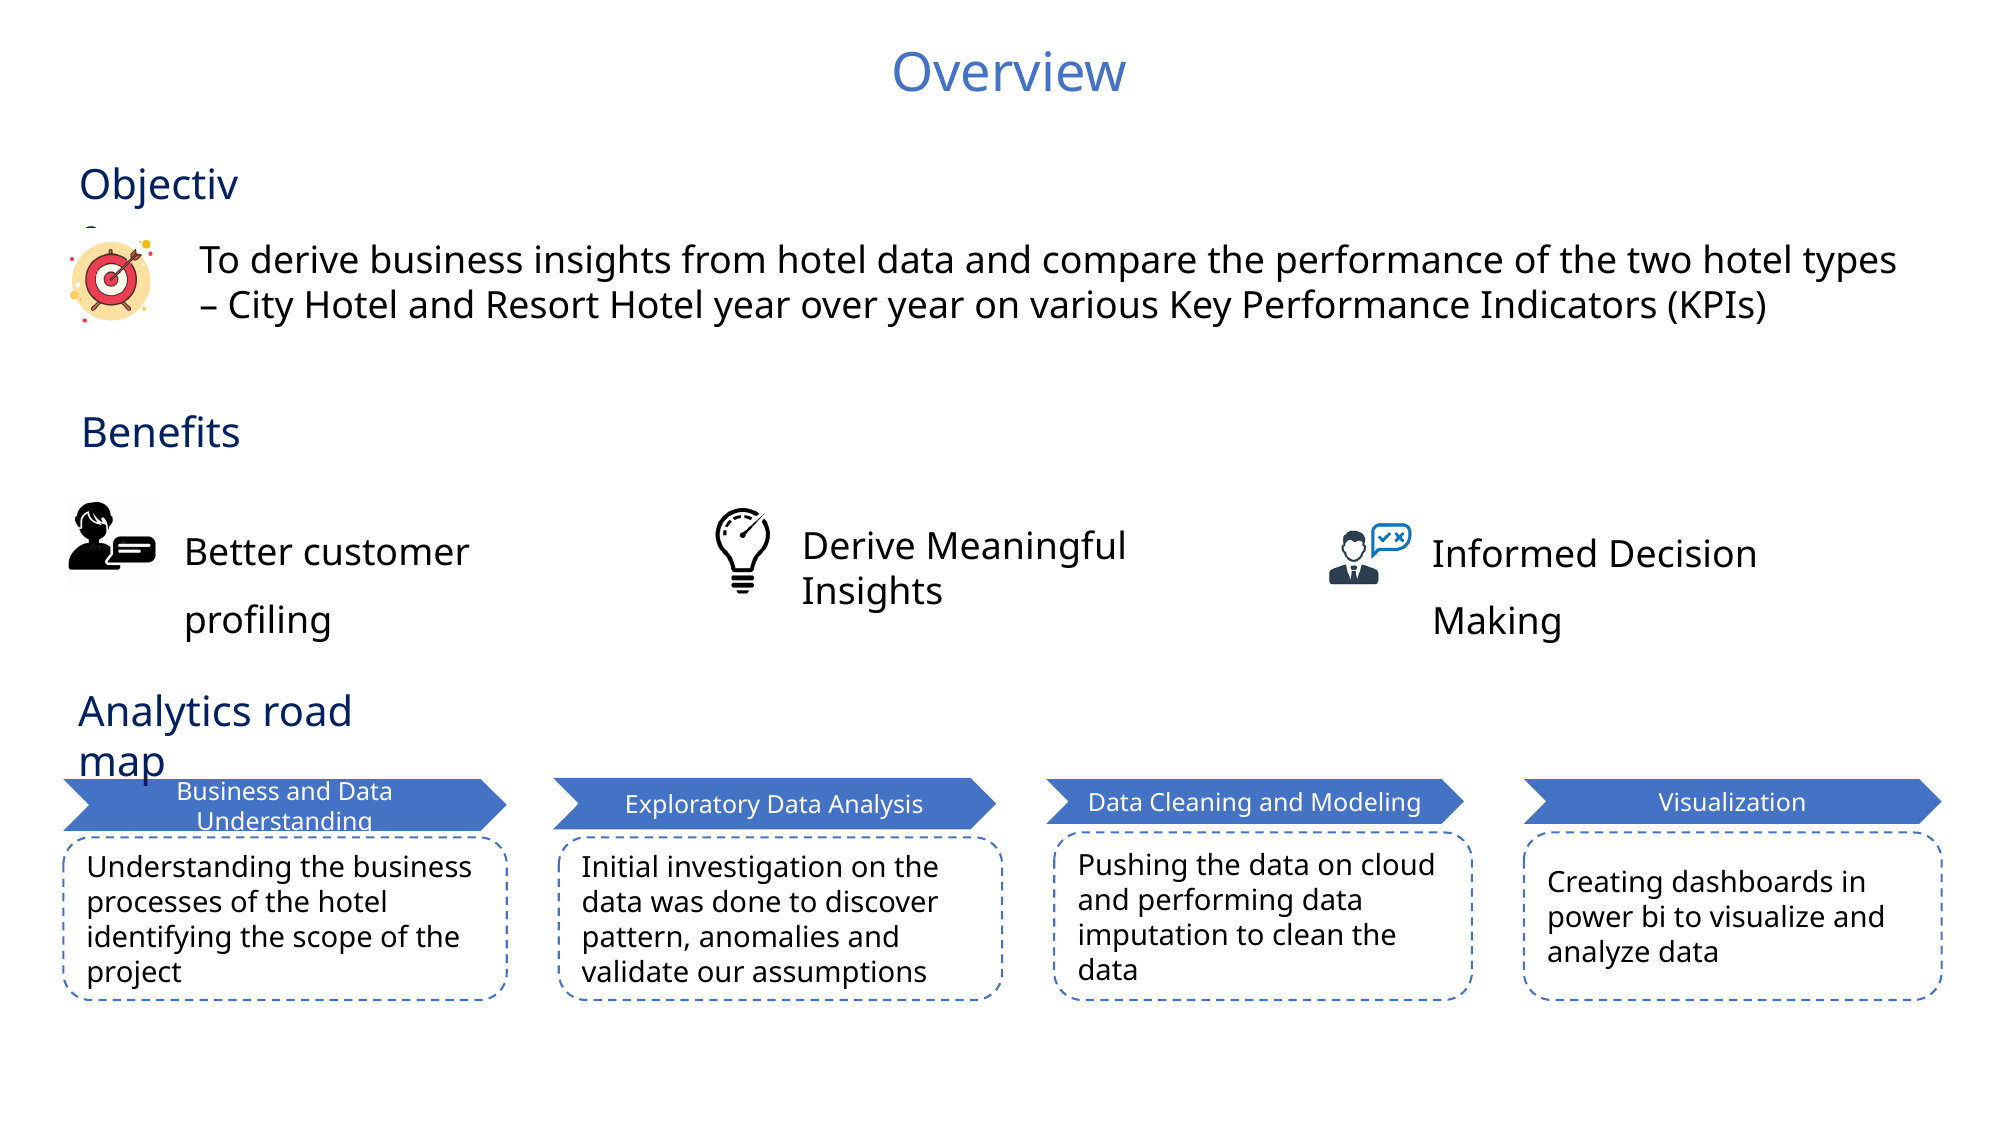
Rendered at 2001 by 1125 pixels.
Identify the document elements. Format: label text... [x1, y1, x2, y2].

text_box Creating dashboards in power bi to visualize and analyze data [1523, 832, 1942, 1000]
text_box Exploratory Data Analysis [552, 777, 997, 830]
picture [58, 228, 164, 334]
text_box Understanding the business processes of the hotel identifying the scope of the project [63, 837, 507, 1000]
picture [697, 505, 788, 596]
text_box Overview [64, 36, 1955, 103]
text_box Derive Meaningful Insights [787, 514, 1240, 620]
text_box Visualization [1523, 779, 1942, 824]
text_box Initial investigation on the data was done to discover pattern, anomalies and validate our assumptions [558, 837, 1003, 1000]
picture [66, 498, 157, 589]
text_box Objective [64, 150, 263, 265]
text_box Benefits [66, 398, 256, 463]
text_box Data Cleaning and Modeling [1046, 779, 1465, 824]
text_box Analytics road map [63, 677, 452, 793]
text_box Informed Decision Making [1417, 499, 1861, 650]
text_box Better customer profiling [168, 498, 613, 649]
text_box Business and Data Understanding [63, 779, 507, 831]
text_box To derive business insights from hotel data and compare the performance of the two hotel types – City Hotel and Resort Hotel year over year on various Key Performance Indicators (KPIs) [184, 228, 1942, 334]
picture [1327, 505, 1418, 596]
text_box Pushing the data on cloud and performing data imputation to clean the data [1054, 832, 1472, 1000]
